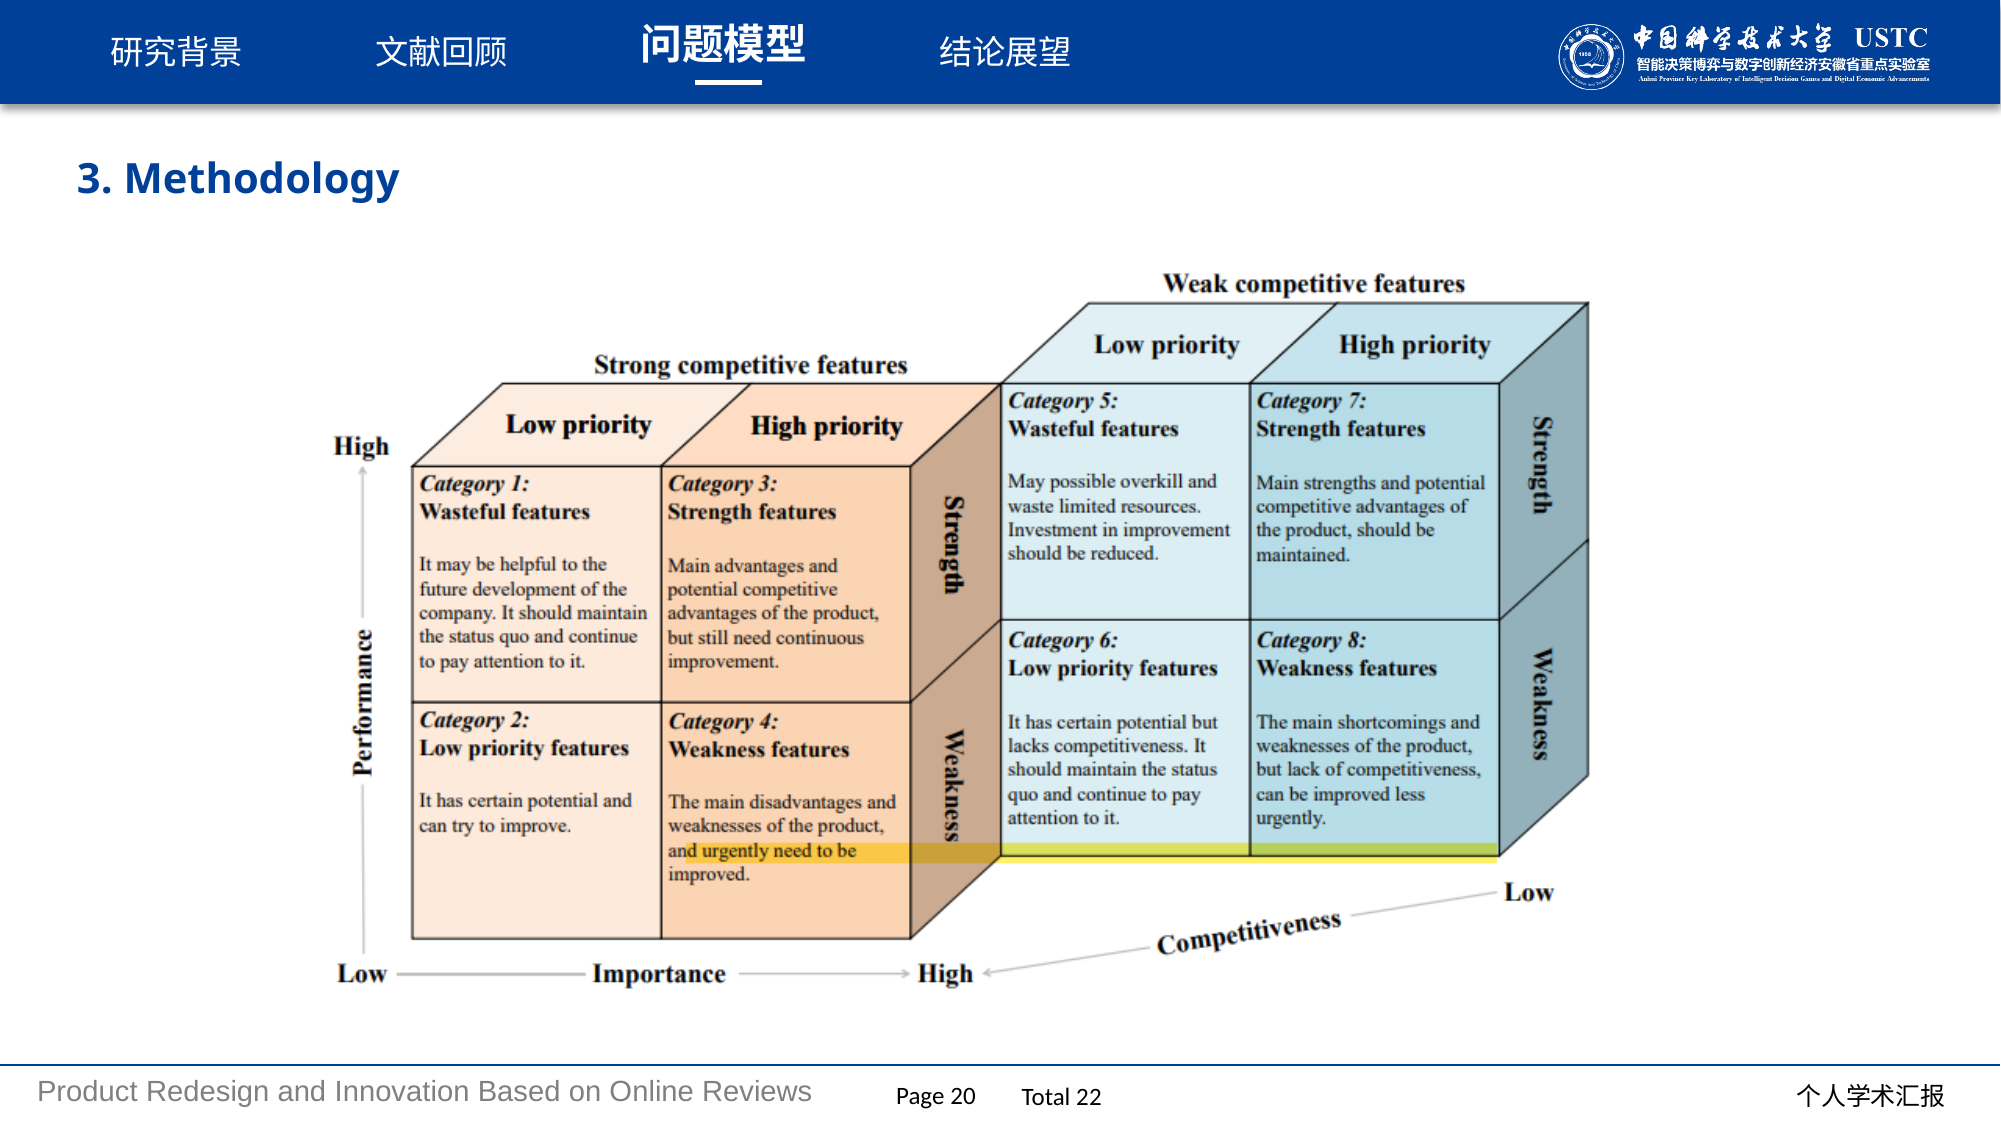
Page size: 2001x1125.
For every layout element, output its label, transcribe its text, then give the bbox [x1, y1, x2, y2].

picture [236, 211, 1763, 1020]
picture [1557, 11, 1945, 90]
title 3. Methodology [62, 149, 671, 212]
footer Page 20 [881, 1065, 1000, 1125]
